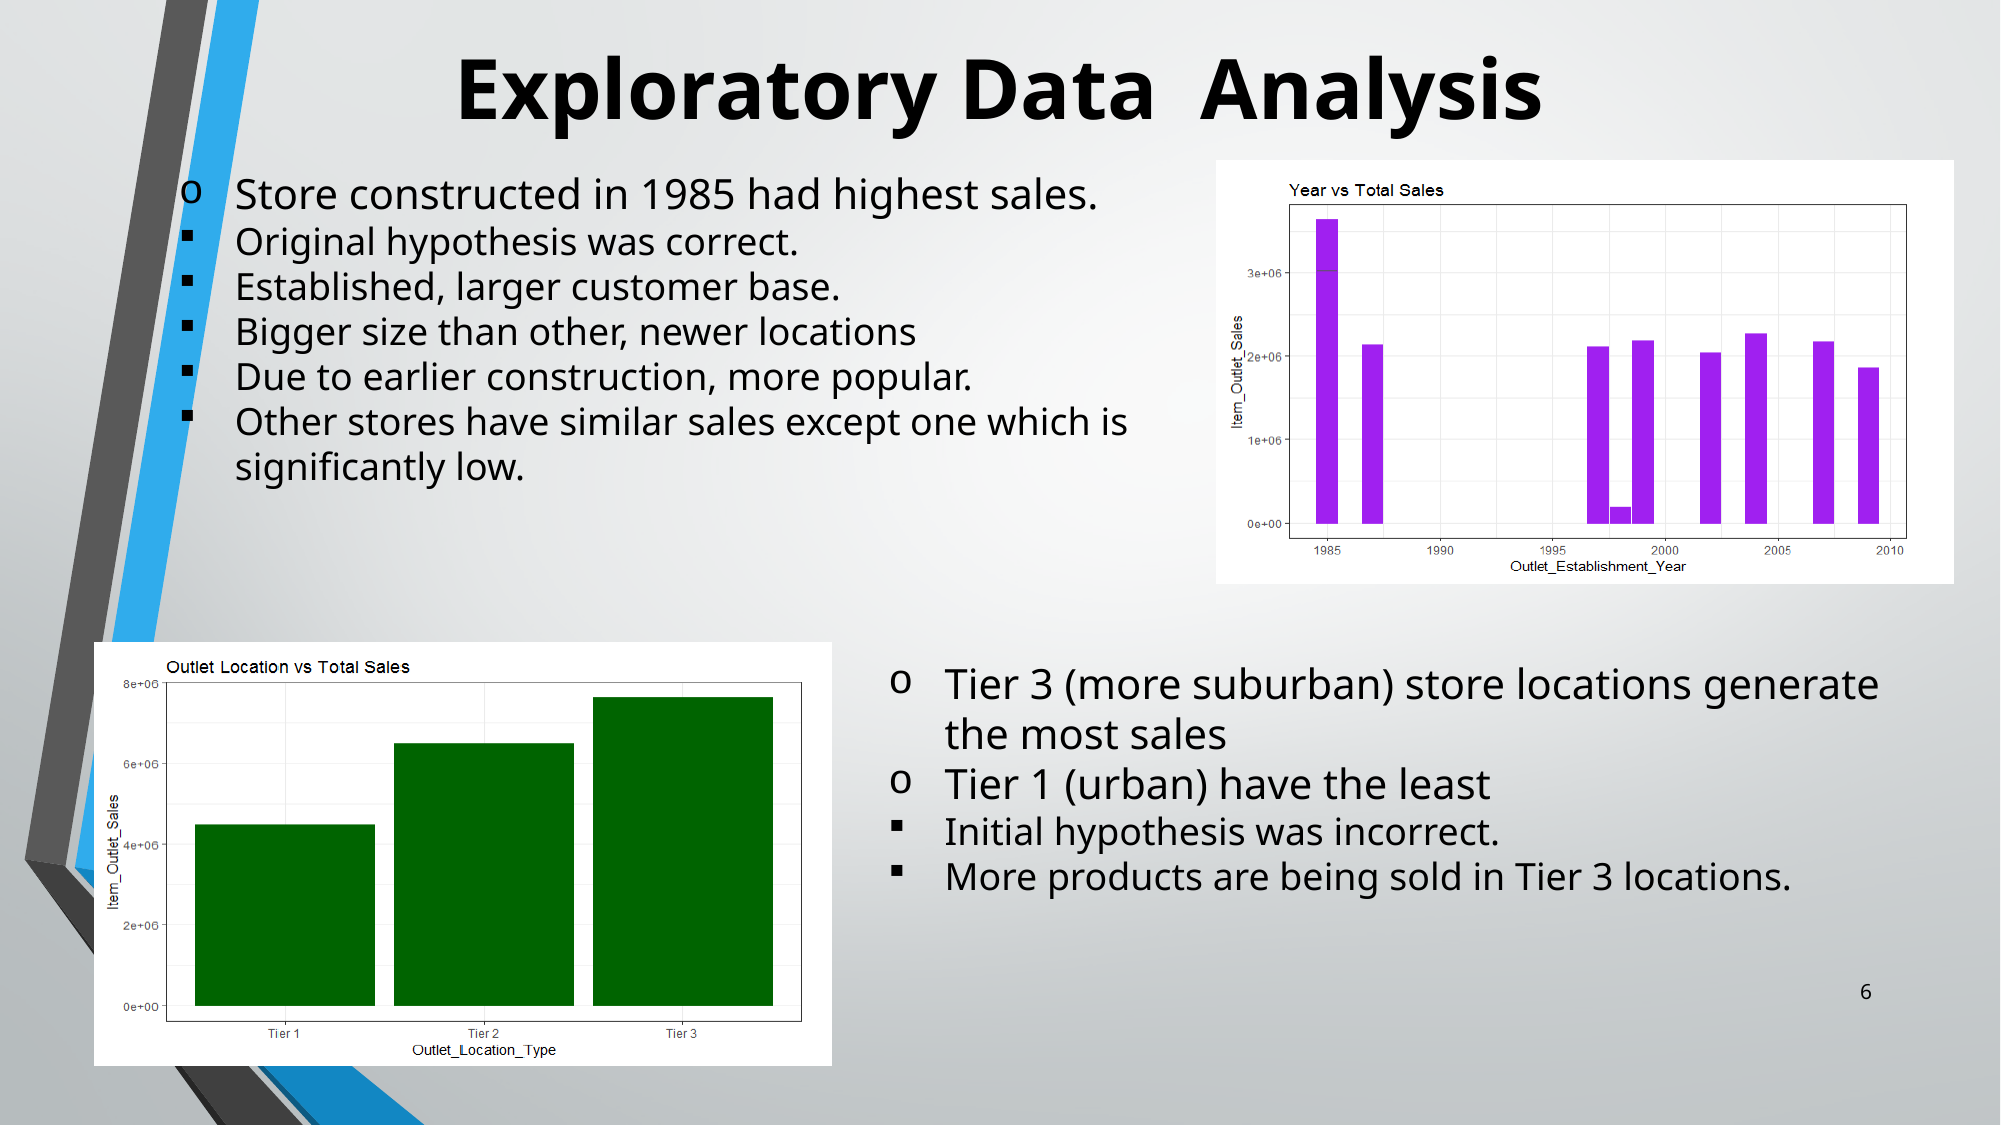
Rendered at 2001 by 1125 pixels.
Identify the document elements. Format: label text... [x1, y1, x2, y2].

text_box Store constructed in 1985 had highest sales. Original hypothesis was correct. Established, larger customer base. Bigger size than other, newer locations Due to earlier construction, more popular. Other stores have similar sales except one which is significantly low. [163, 160, 1181, 631]
text_box Tier 3 (more suburban) store locations generate the most sales Tier 1 (urban) have the least Initial hypothesis was incorrect. More products are being sold in Tier 3 locations. [873, 650, 1935, 1001]
picture [94, 642, 832, 1066]
title Exploratory Data Analysis [238, 0, 1763, 173]
slide_number 6 [1796, 962, 1887, 1023]
picture [1215, 160, 1954, 584]
